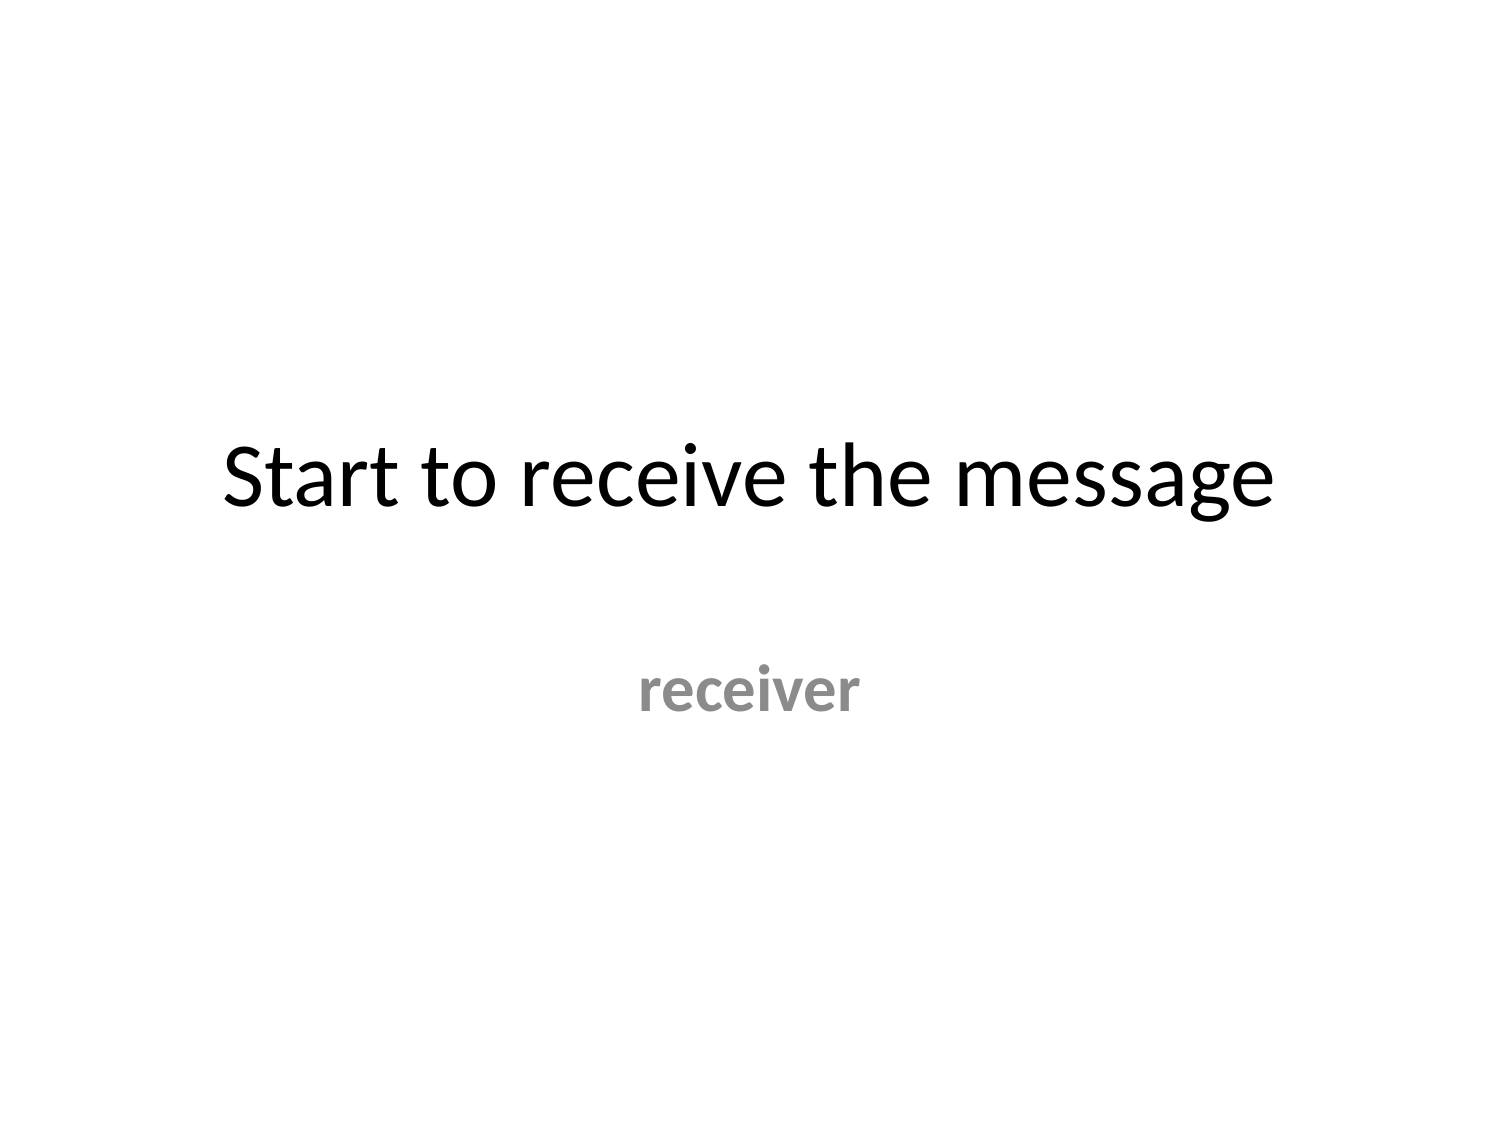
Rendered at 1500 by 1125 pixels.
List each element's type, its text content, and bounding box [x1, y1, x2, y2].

title Start to receive the message [112, 349, 1388, 591]
subtitle receiver [225, 637, 1275, 925]
